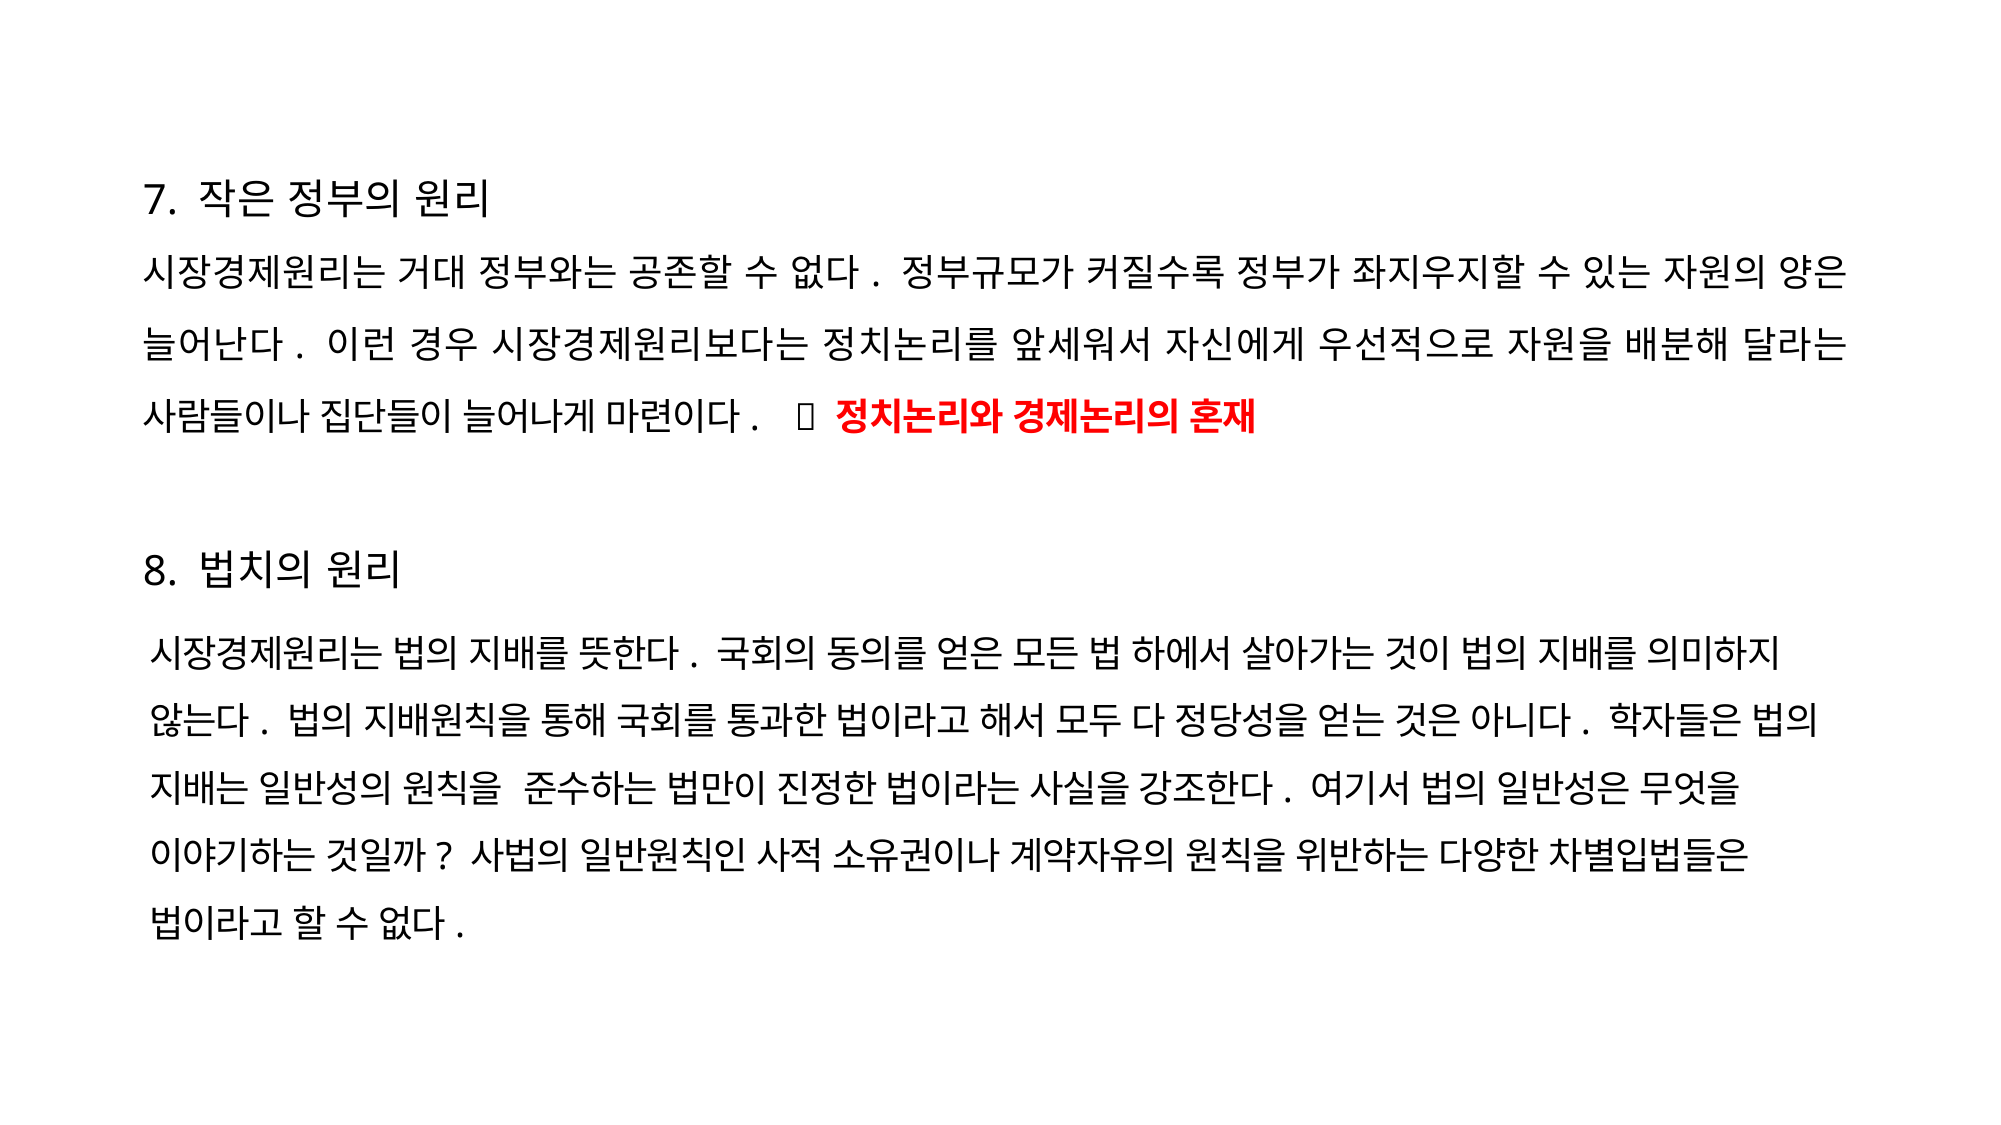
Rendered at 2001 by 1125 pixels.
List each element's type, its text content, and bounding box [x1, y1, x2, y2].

list 7. 작은 정부의 원리 시장경제원리는 거대 정부와는 공존할 수 없다. 정부규모가 커질수록 정부가 좌지우지할 수 있는 자원의 양은 늘어난다. 이런 경우 시장경제원리보다는 정치논리를 앞세워서 자신에게 우선적으로 자원을 배분해 달라는 사람들이나 집단들이 늘어나게 마련이다.  정치논리와 경제논리의 혼재 8. 법치의 원리 시장경제원리는 법의 지배를 뜻한다. 국회의 동의를 얻은 모든 법 하에서 살아가는 것이 법의 지배를 의미하지 않는다. 법의 지배원칙을 통해 국회를 통과한 법이라고 해서 모두 다 정당성을 얻는 것은 아니다. 학자들은 법의 지배는 일반성의 원칙을 준수하는 법만이 진정한 법이라는 사실을 강조한다. 여기서 법의 일반성은 무엇을 이야기하는 것일까? 사법의 일반원칙인 사적 소유권이나 계약자유의 원칙을 위반하는 다양한 차별입법들은 법이라고 할 수 없다. [127, 134, 1863, 985]
